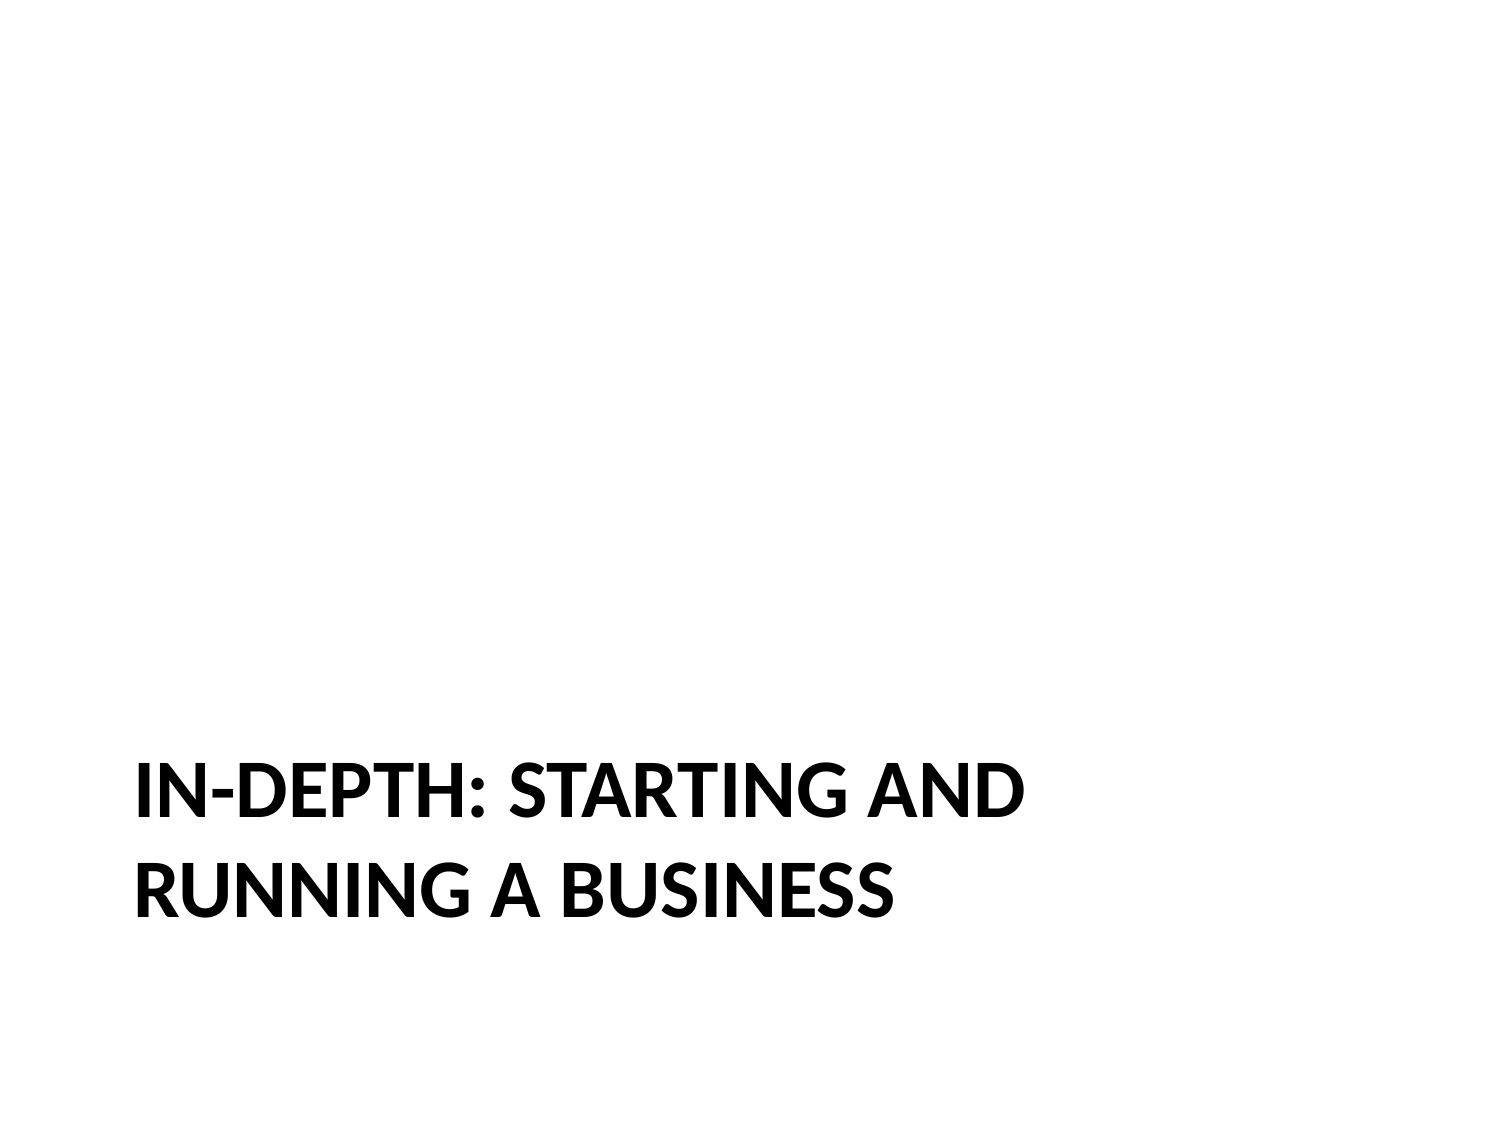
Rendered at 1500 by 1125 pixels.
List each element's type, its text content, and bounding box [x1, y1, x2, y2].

title In-Depth: Starting and Running a Business [118, 722, 1394, 947]
